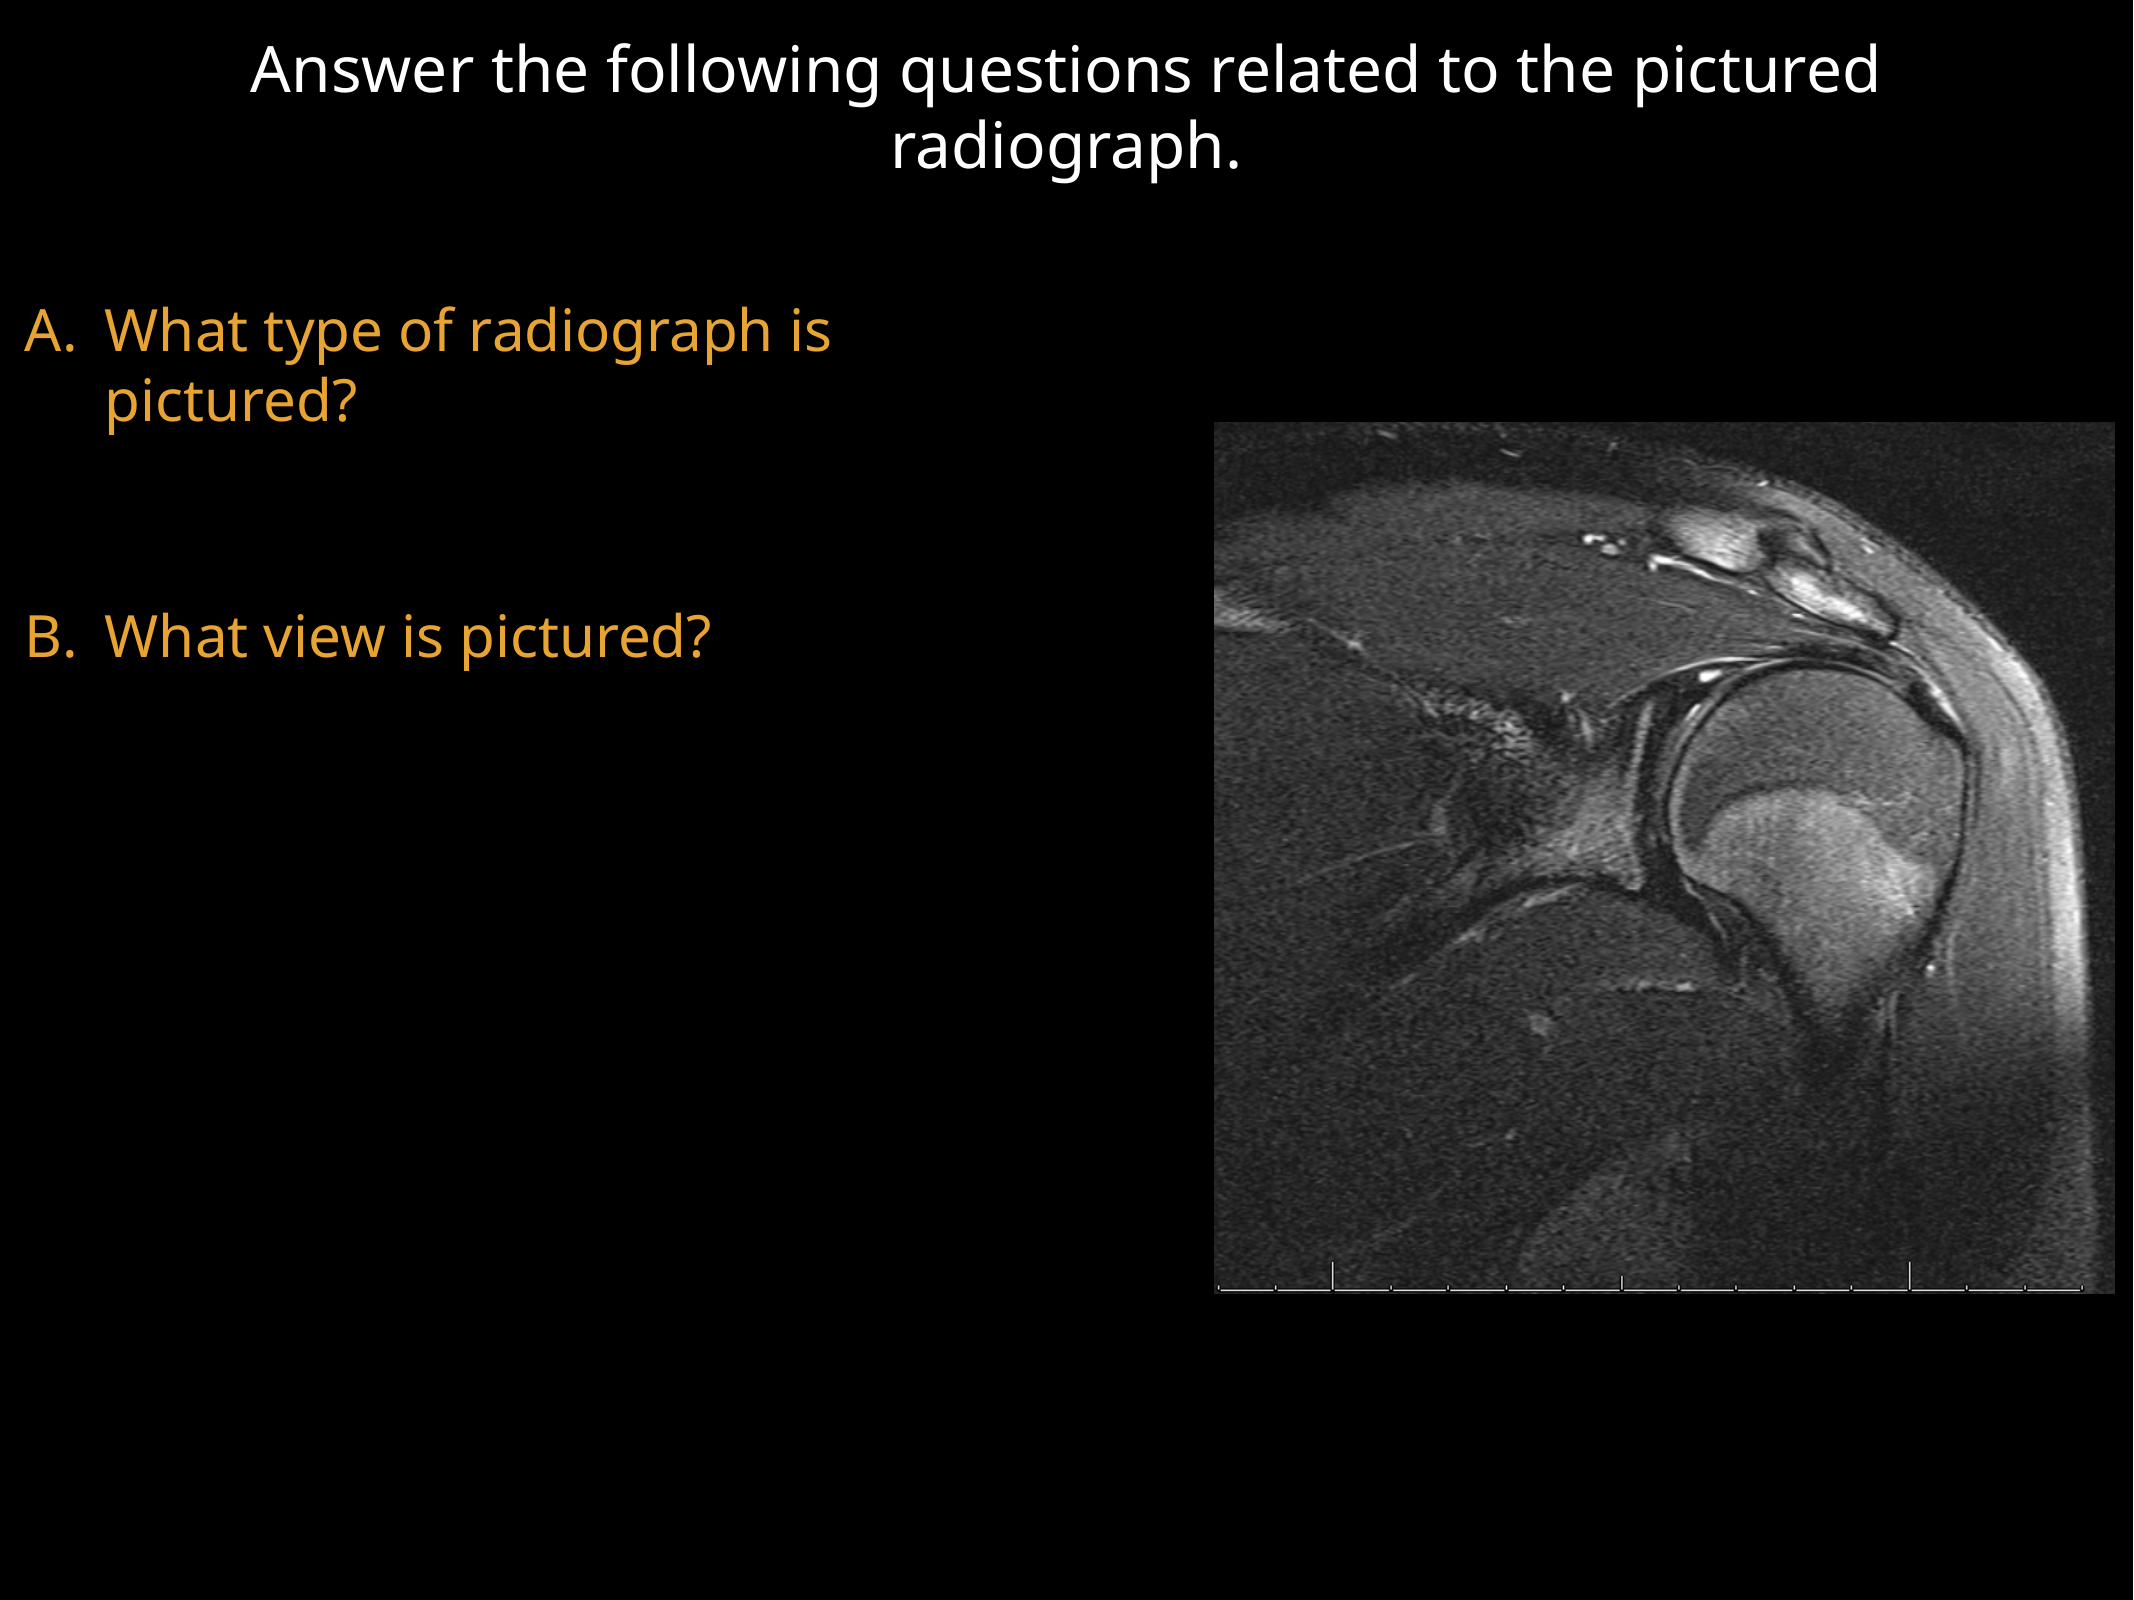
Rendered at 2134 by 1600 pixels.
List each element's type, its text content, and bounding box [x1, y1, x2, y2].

title Answer the following questions related to the pictured radiograph. [112, 41, 2022, 169]
list What type of radiograph is pictured? What view is pictured? [16, 283, 893, 1317]
picture [1214, 422, 2115, 1294]
